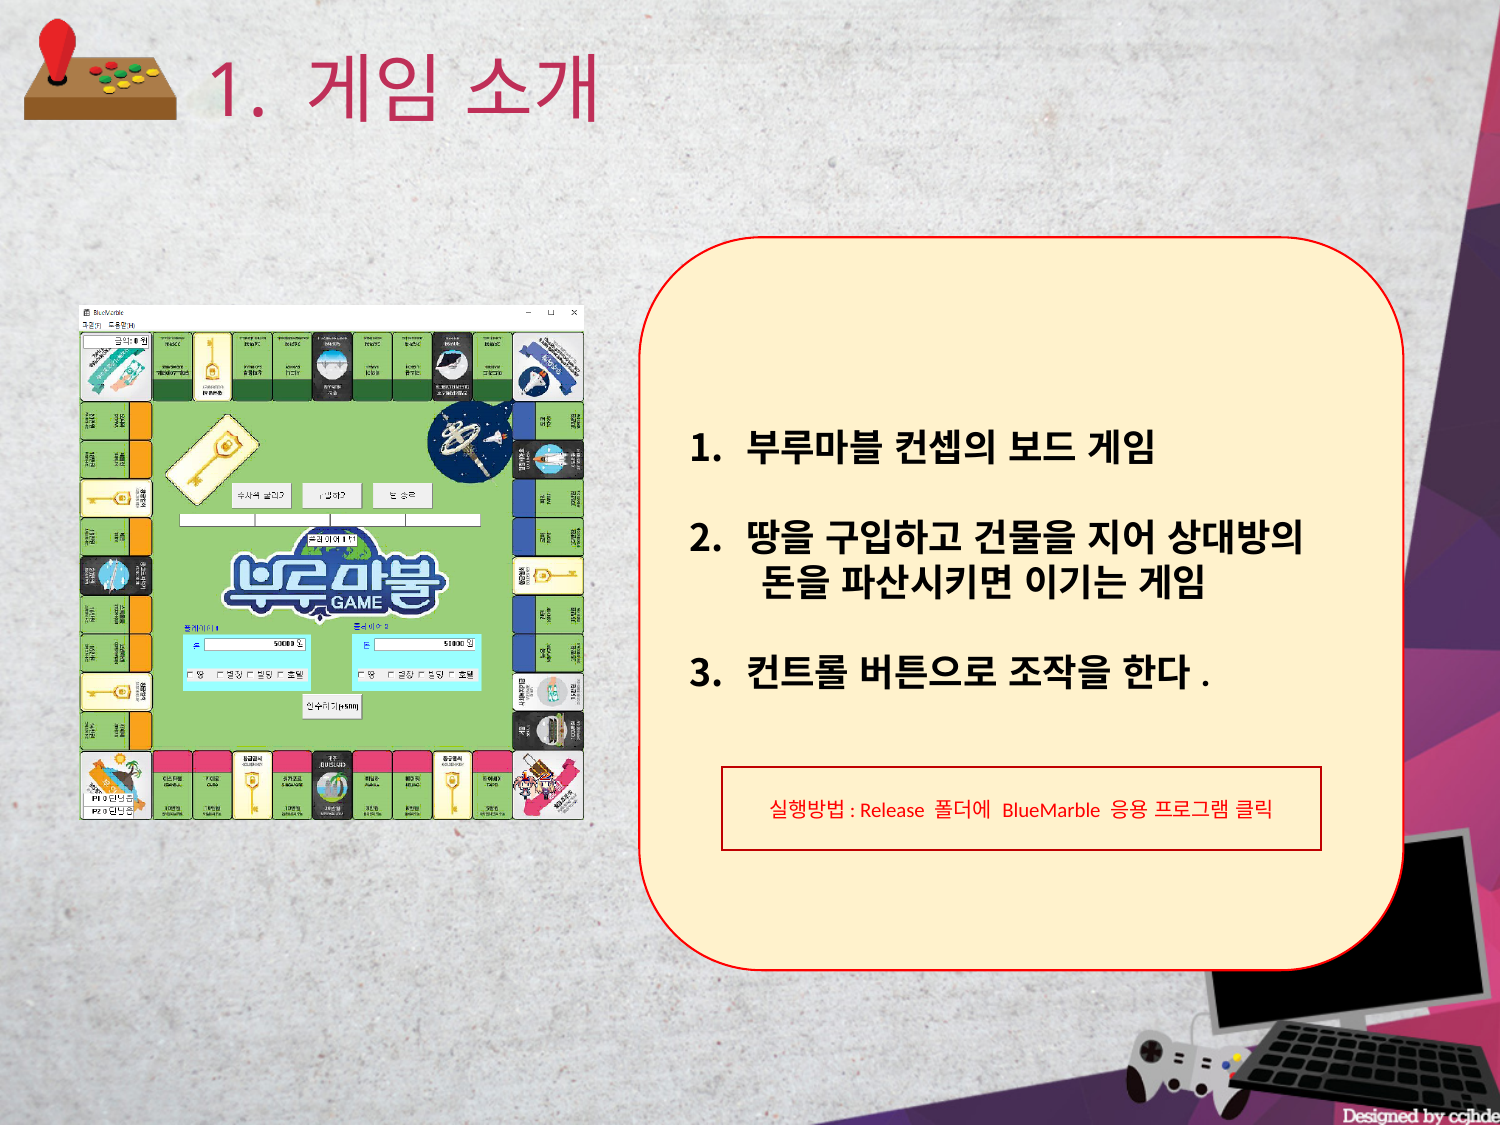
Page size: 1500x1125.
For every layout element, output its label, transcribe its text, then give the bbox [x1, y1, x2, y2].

text_box 1. 게임 소개 [190, 33, 640, 139]
text_box 부루마블 컨셉의 보드 게임 땅을 구입하고 건물을 지어 상대방의 돈을 파산시키면 이기는 게임 컨트롤 버튼으로 조작을 한다. [638, 236, 1405, 972]
picture [0, 0, 1500, 1125]
text_box 실행방법: Release 폴더에 BlueMarble 응용 프로그램 클릭 [721, 766, 1322, 851]
